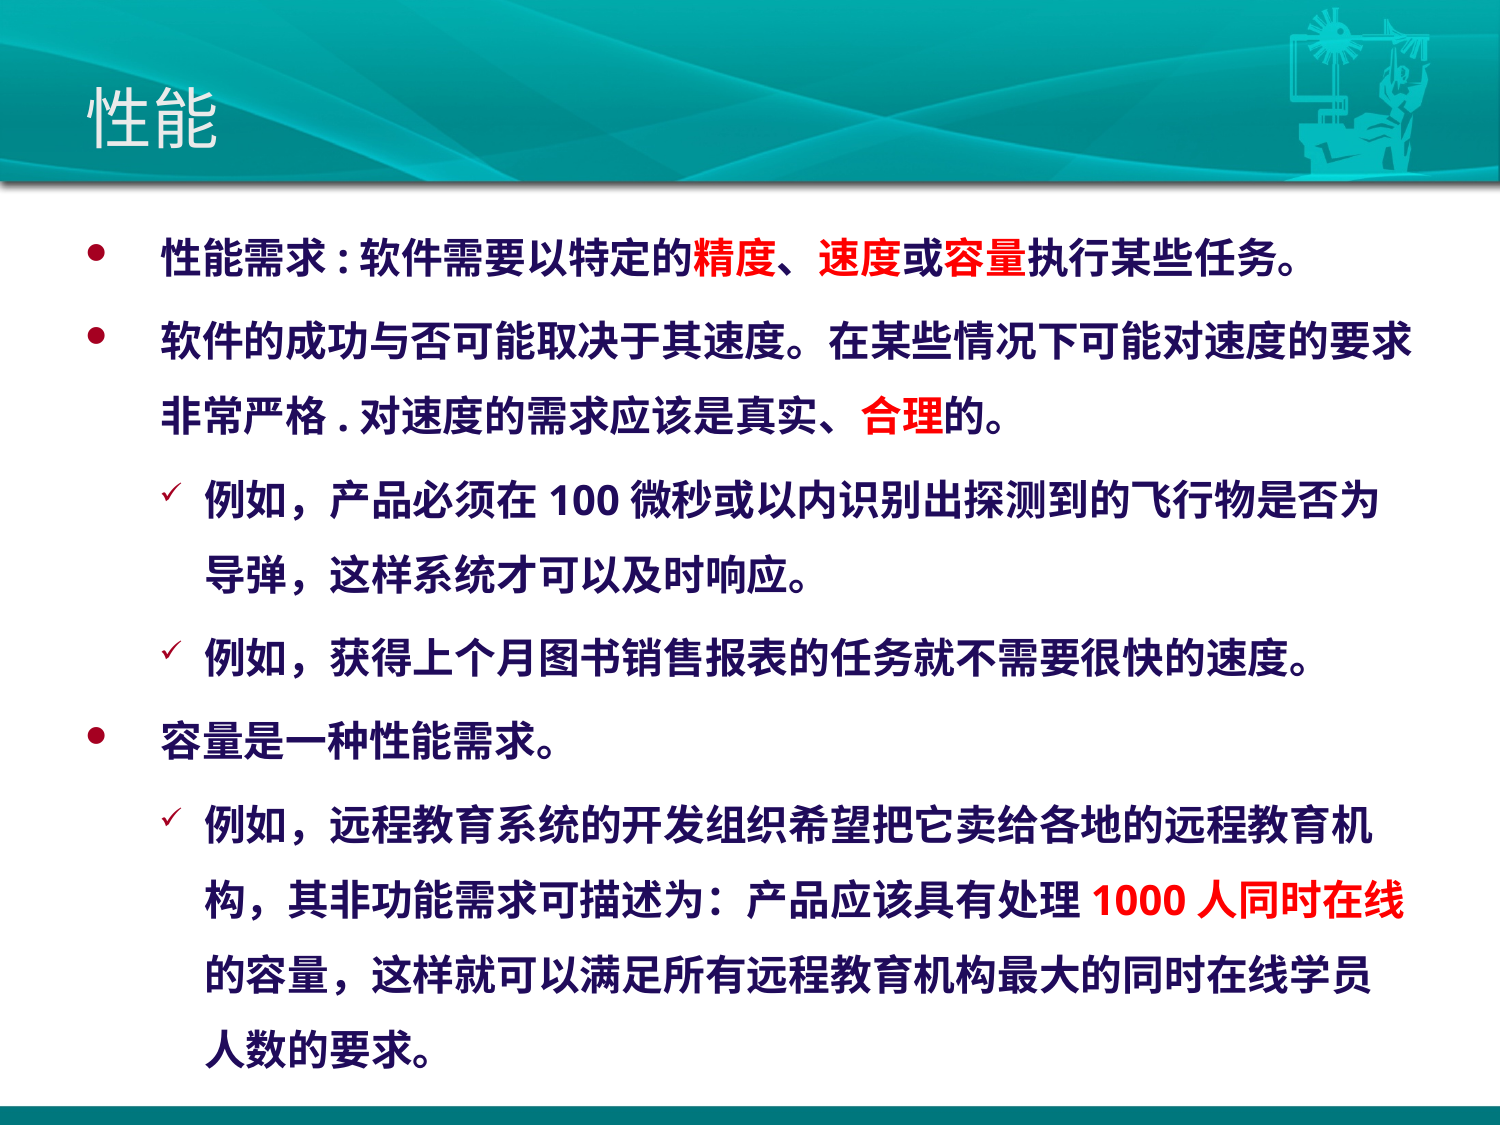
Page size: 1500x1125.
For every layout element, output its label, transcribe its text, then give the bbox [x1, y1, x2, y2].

title 性能 [70, 23, 1496, 211]
list 性能需求:软件需要以特定的精度、速度或容量执行某些任务。 软件的成功与否可能取决于其速度。在某些情况下可能对速度的要求非常严格.对速度的需求应该是真实、合理的。 例如，产品必须在100微秒或以内识别出探测到的飞行物是否为导弹，这样系统才可以及时响应。 例如，获得上个月图书销售报表的任务就不需要很快的速度。 容量是一种性能需求。 例如，远程教育系统的开发组织希望把它卖给各地的远程教育机构，其非功能需求可描述为：产品应该具有处理1000人同时在线的容量，这样就可以满足所有远程教育机构最大的同时在线学员人数的要求。 [70, 199, 1430, 1067]
picture [0, 0, 1500, 1125]
